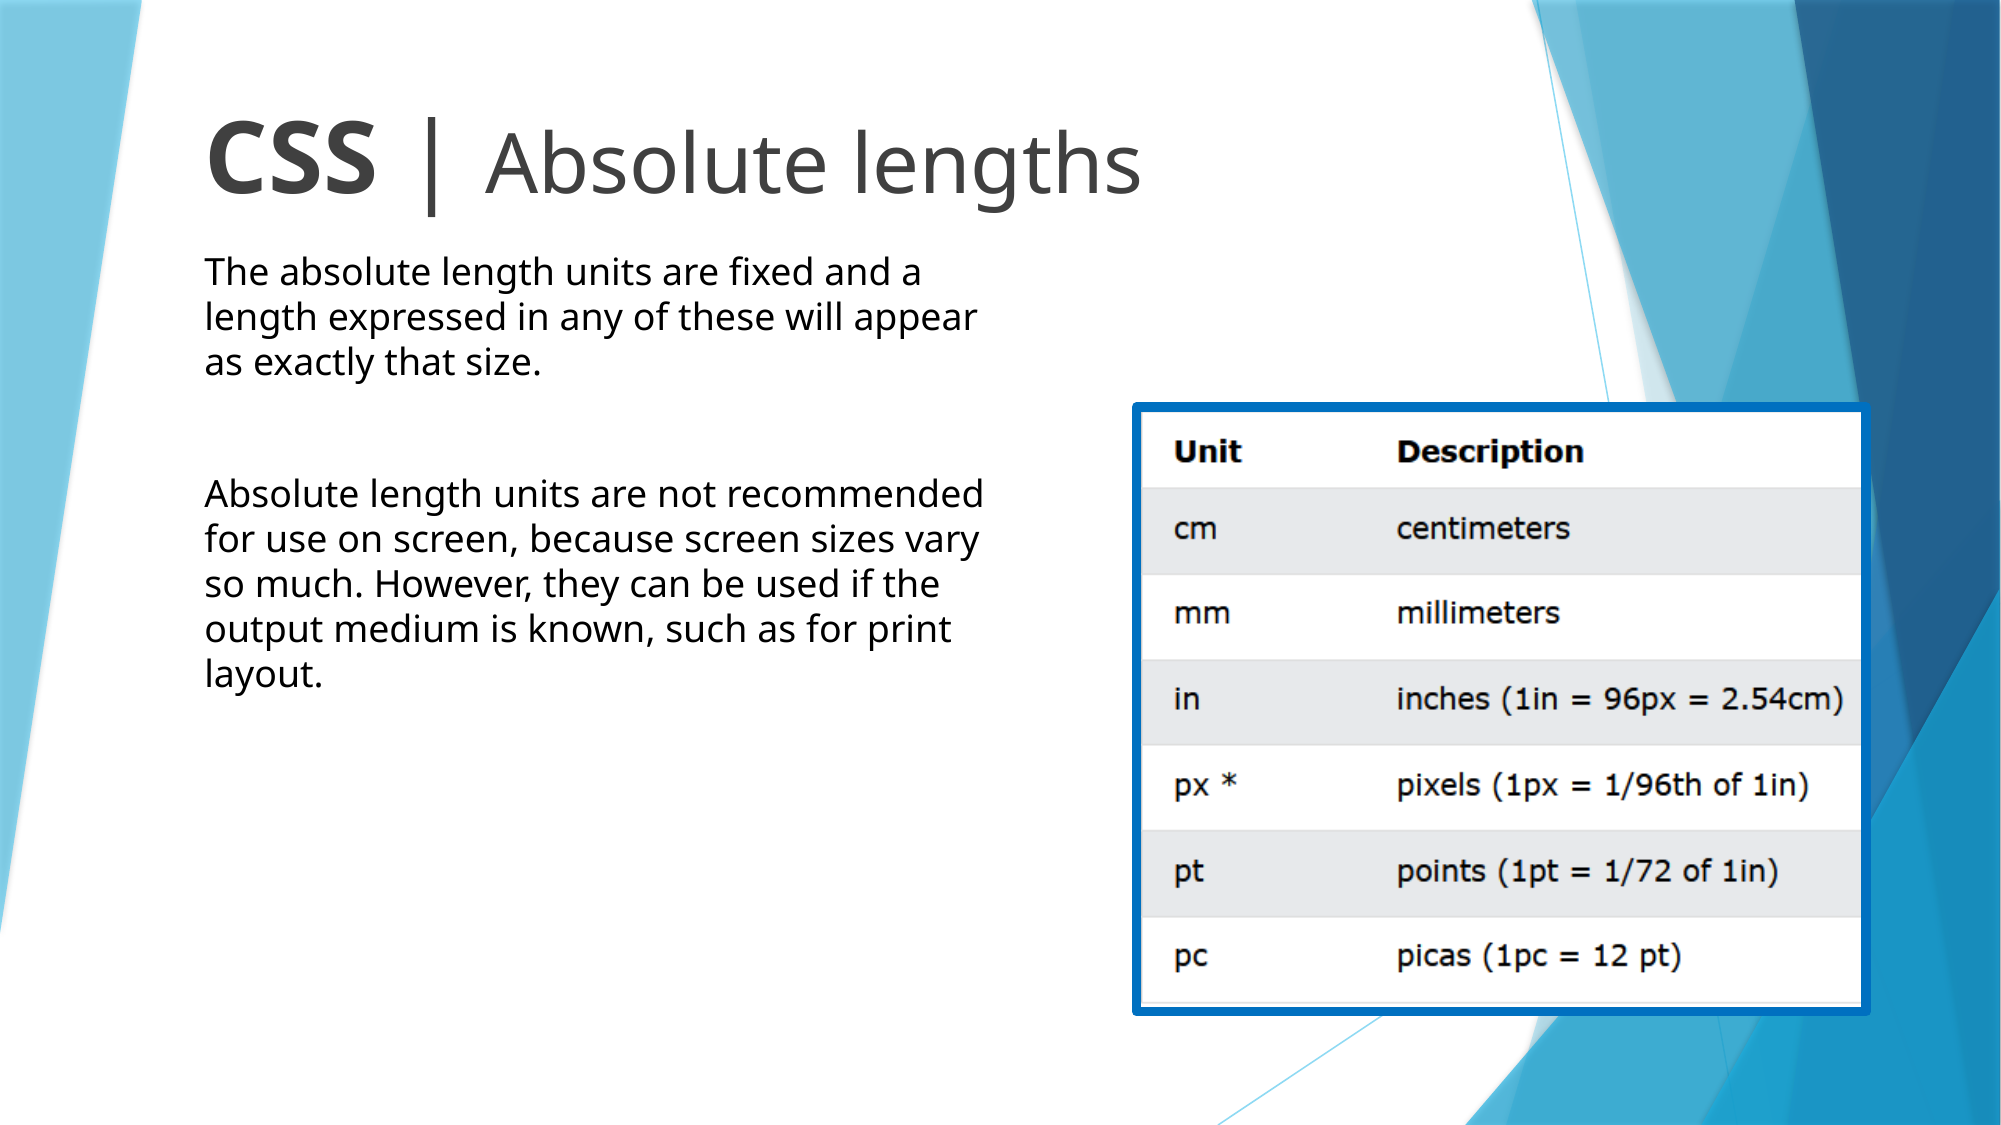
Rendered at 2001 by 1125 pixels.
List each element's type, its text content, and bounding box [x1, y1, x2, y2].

picture [1140, 411, 1862, 1008]
subtitle The absolute length units are fixed and a length expressed in any of these will appear as exactly that size. Absolute length units are not recommended for use on screen, because screen sizes vary so much. However, they can be used if the output medium is known, such as for print layout. [189, 240, 1021, 756]
text_box CSS | Absolute lengths [189, 61, 1464, 221]
